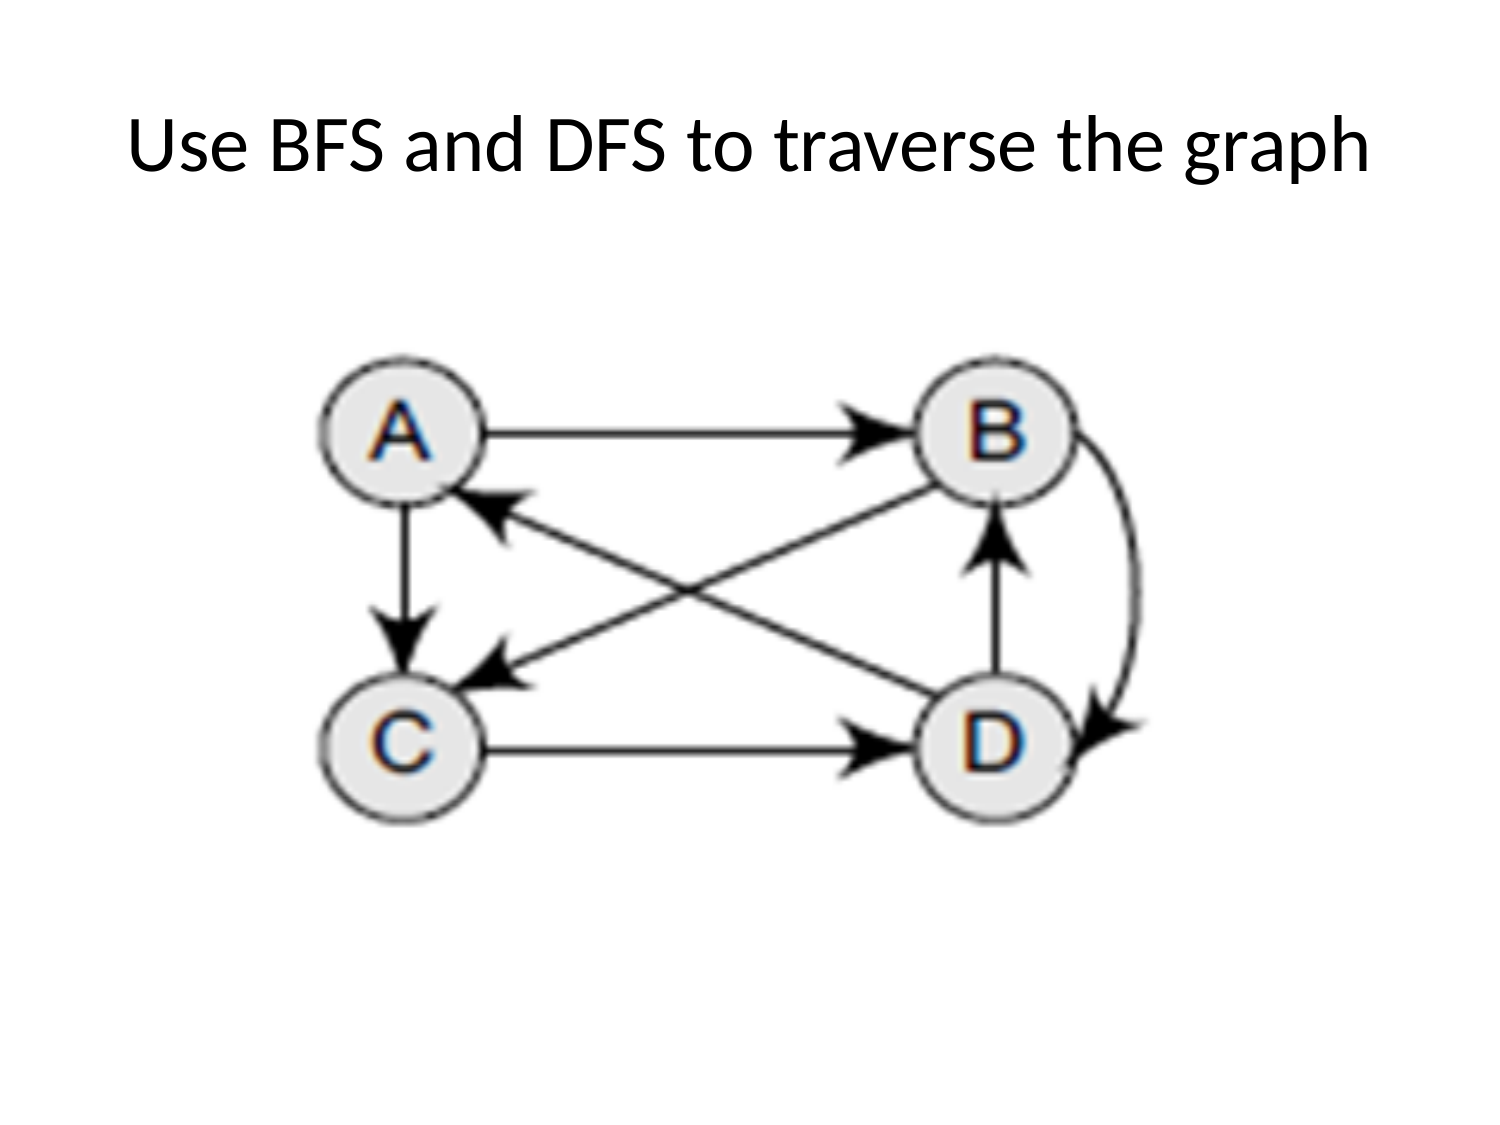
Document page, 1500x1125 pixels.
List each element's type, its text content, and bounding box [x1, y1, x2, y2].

picture [307, 312, 1163, 863]
title Use BFS and DFS to traverse the graph [75, 45, 1425, 233]
